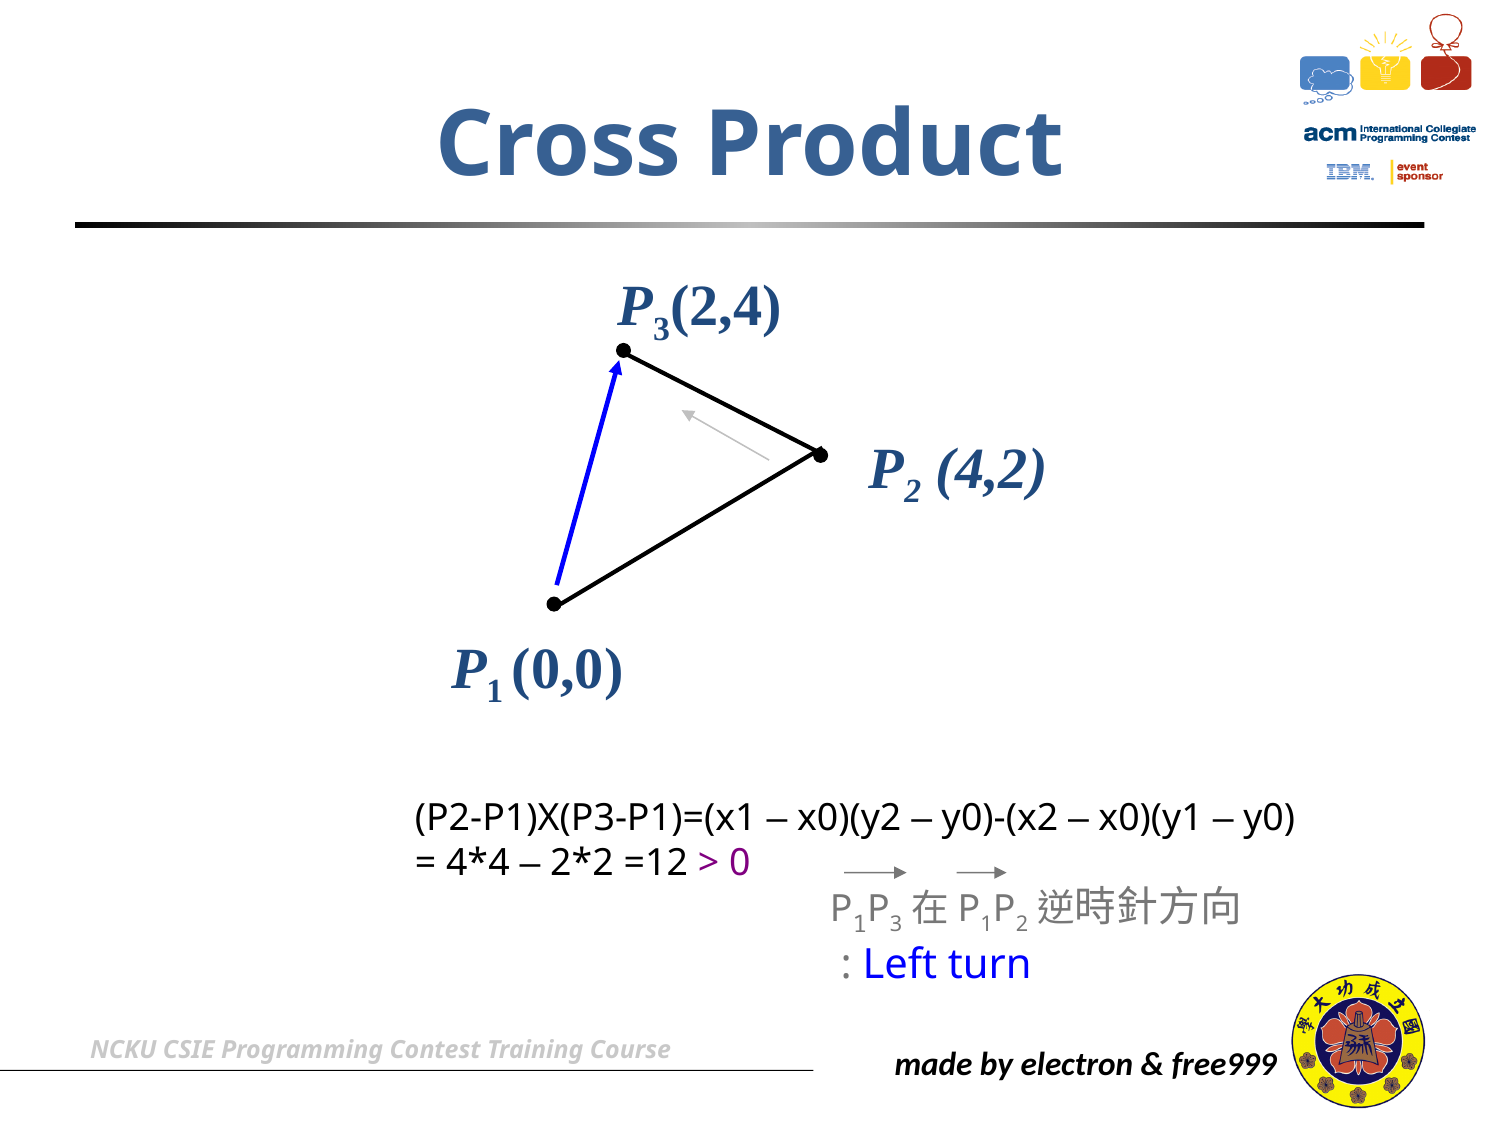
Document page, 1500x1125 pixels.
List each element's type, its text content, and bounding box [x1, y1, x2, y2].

text_box [547, 598, 552, 611]
slide_number NCKU CSIE Programming Contest Training Course [75, 1018, 750, 1079]
text_box P1P3在P1P2逆時針方向 : Left turn [815, 872, 1257, 995]
text_box P2 (4,2) [853, 422, 1063, 518]
picture [1282, 970, 1431, 1114]
text_box P1 (0,0) [436, 622, 639, 717]
title Cross Product [75, 45, 1425, 233]
text_box [956, 866, 1007, 879]
picture [1292, 12, 1480, 188]
text_box [844, 866, 907, 879]
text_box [627, 354, 817, 438]
text_box (P2-P1)X(P3-P1)=(x1 – x0)(y2 – y0)-(x2 – x0)(y1 – y0) = 4*4 – 2*2 =12 > 0 [400, 785, 1311, 890]
text_box [597, 361, 618, 438]
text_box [560, 447, 823, 605]
text_box P3(2,4) [602, 260, 798, 355]
